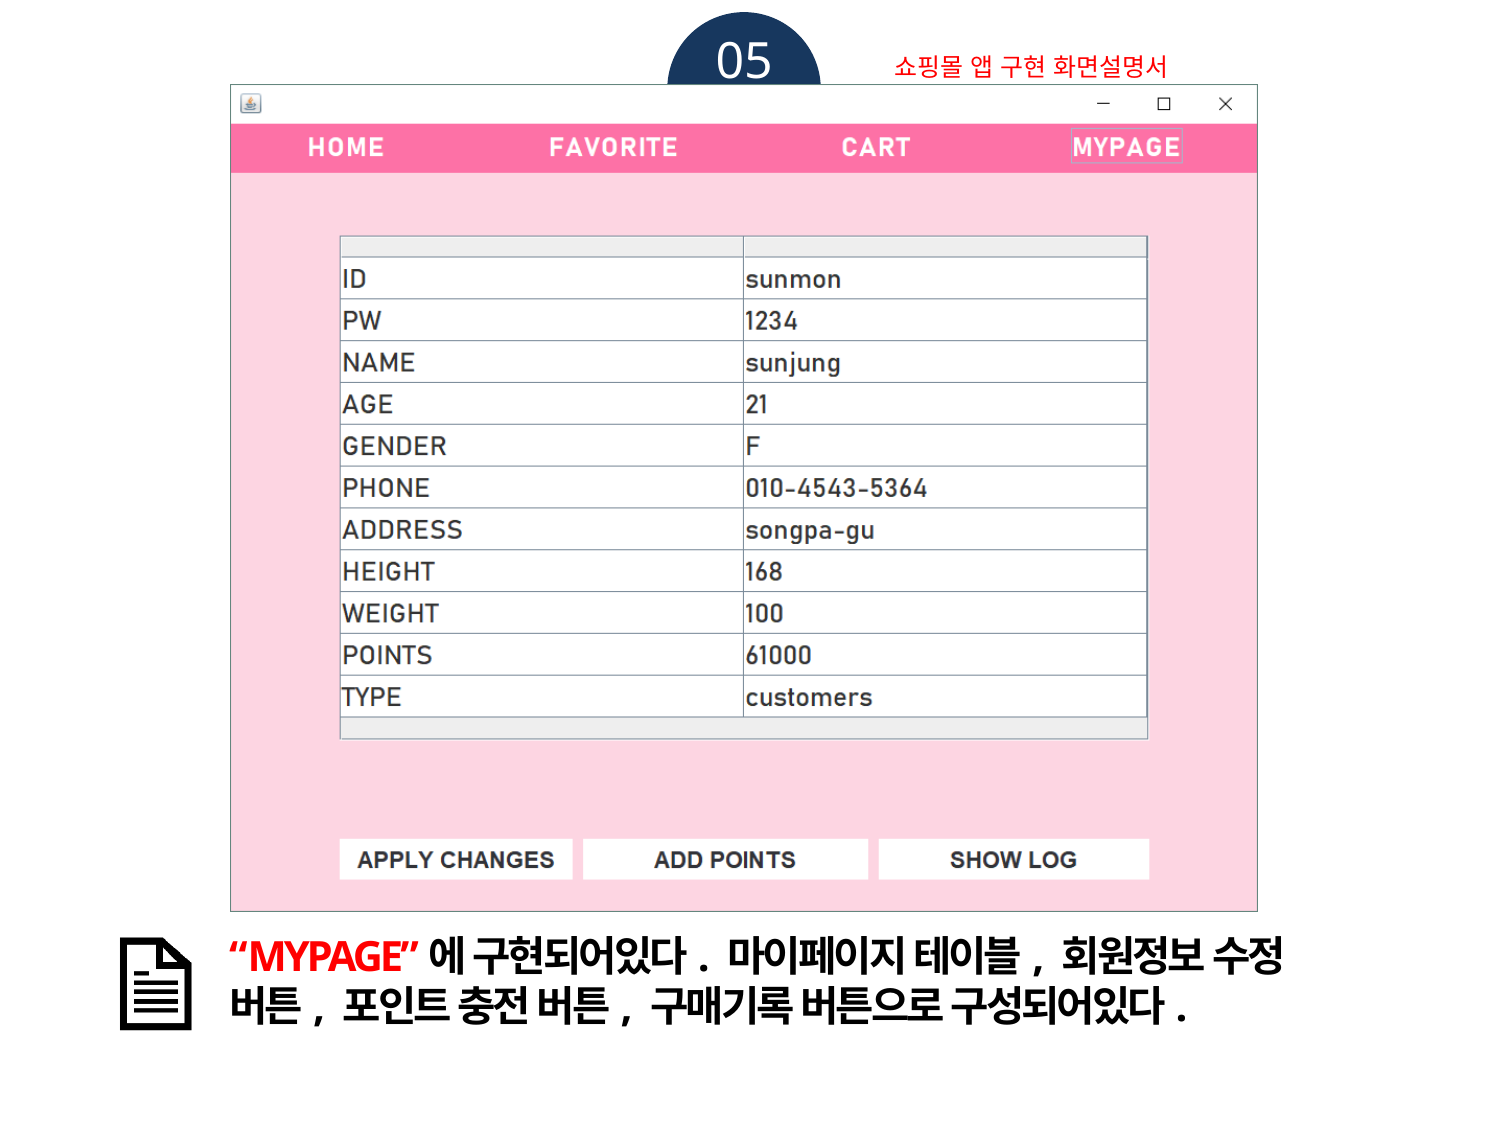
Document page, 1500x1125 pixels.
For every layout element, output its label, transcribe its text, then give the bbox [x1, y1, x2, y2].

text_box “MYPAGE”에 구현되어있다. 마이페이지 테이블, 회원정보 수정 버튼, 포인트 충전 버튼, 구매기록 버튼으로 구성되어있다. [214, 922, 1357, 1038]
text_box 05 [655, 21, 833, 83]
picture [230, 84, 1258, 912]
picture [100, 928, 211, 1040]
text_box 쇼핑몰 앱 구현 화면설명서 [879, 44, 1471, 90]
text_box [703, 10, 785, 21]
